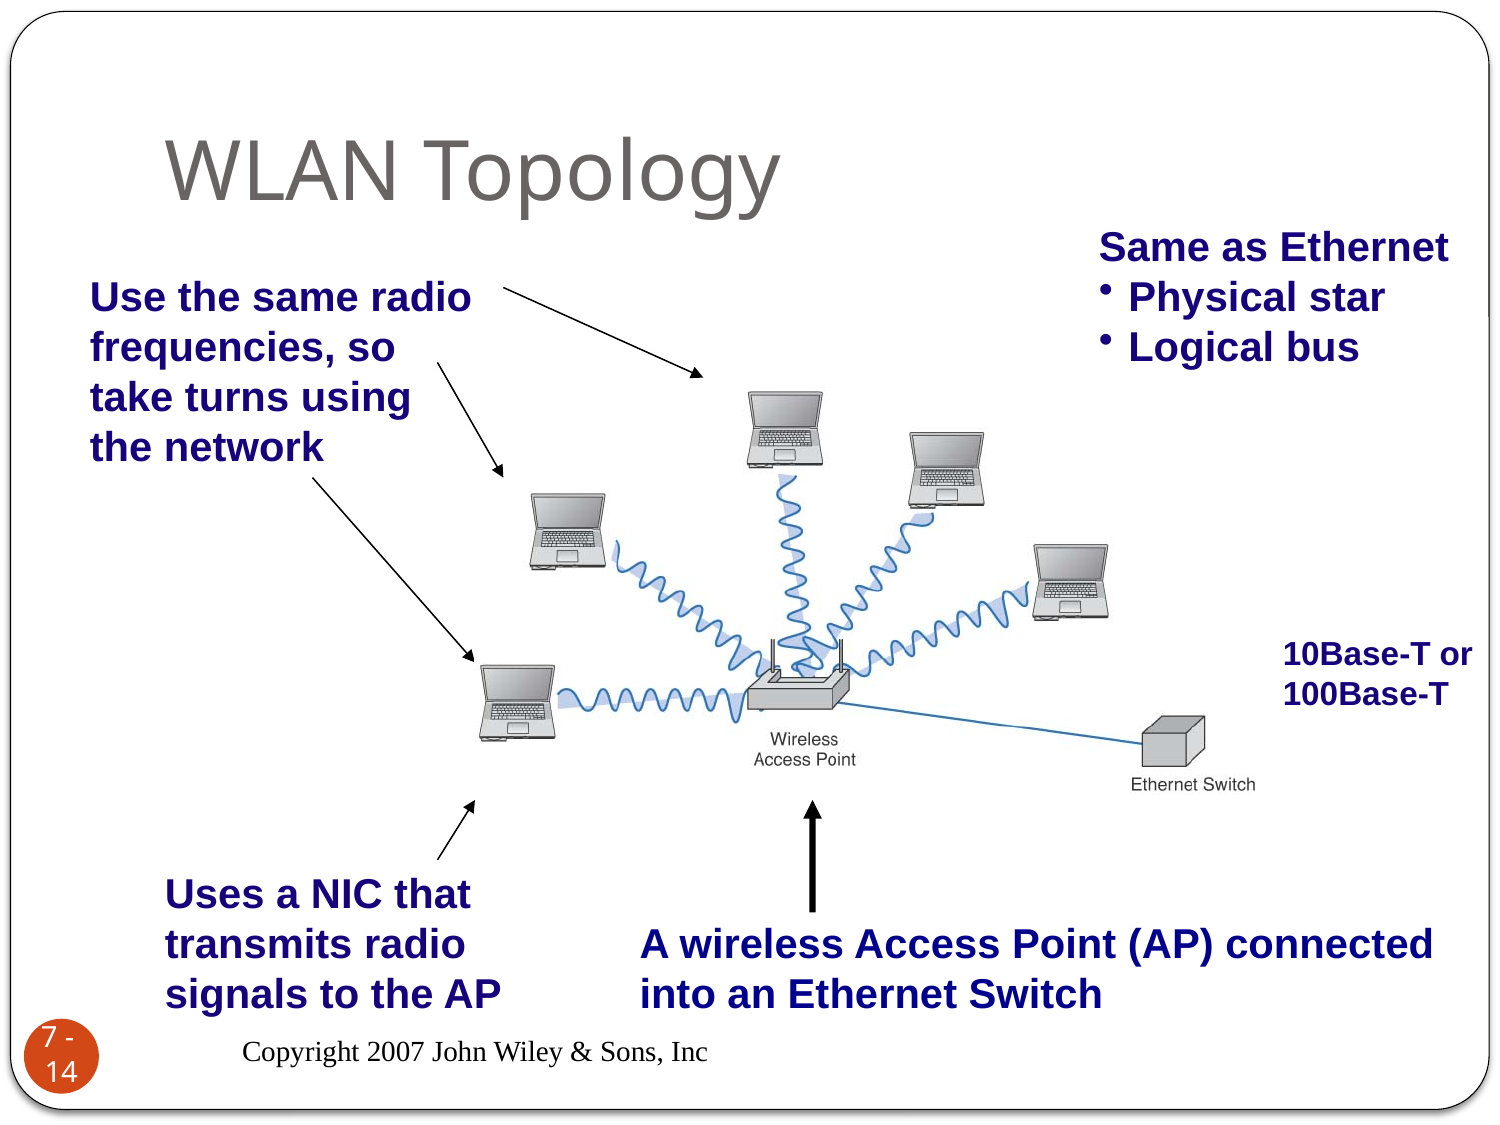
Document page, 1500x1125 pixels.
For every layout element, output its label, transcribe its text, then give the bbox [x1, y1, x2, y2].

picture [474, 387, 1263, 796]
text_box [503, 287, 704, 379]
text_box Same as Ethernet Physical star Logical bus [1074, 212, 1488, 378]
slide_number 7 - 14 [23, 1018, 99, 1094]
title WLAN Topology [150, 45, 1425, 233]
text_box Uses a NIC that transmits radio signals to the AP [150, 859, 625, 1025]
text_box A wireless Access Point (AP) connected into an Ethernet Switch [625, 909, 1451, 1025]
text_box Use the same radio frequencies, so take turns using the network [75, 262, 500, 478]
text_box [312, 477, 468, 660]
text_box 10Base-T or 100Base-T [1268, 624, 1500, 720]
footer Copyright 2007 John Wiley & Sons, Inc [150, 1025, 800, 1088]
text_box [806, 805, 819, 913]
text_box [437, 802, 475, 860]
